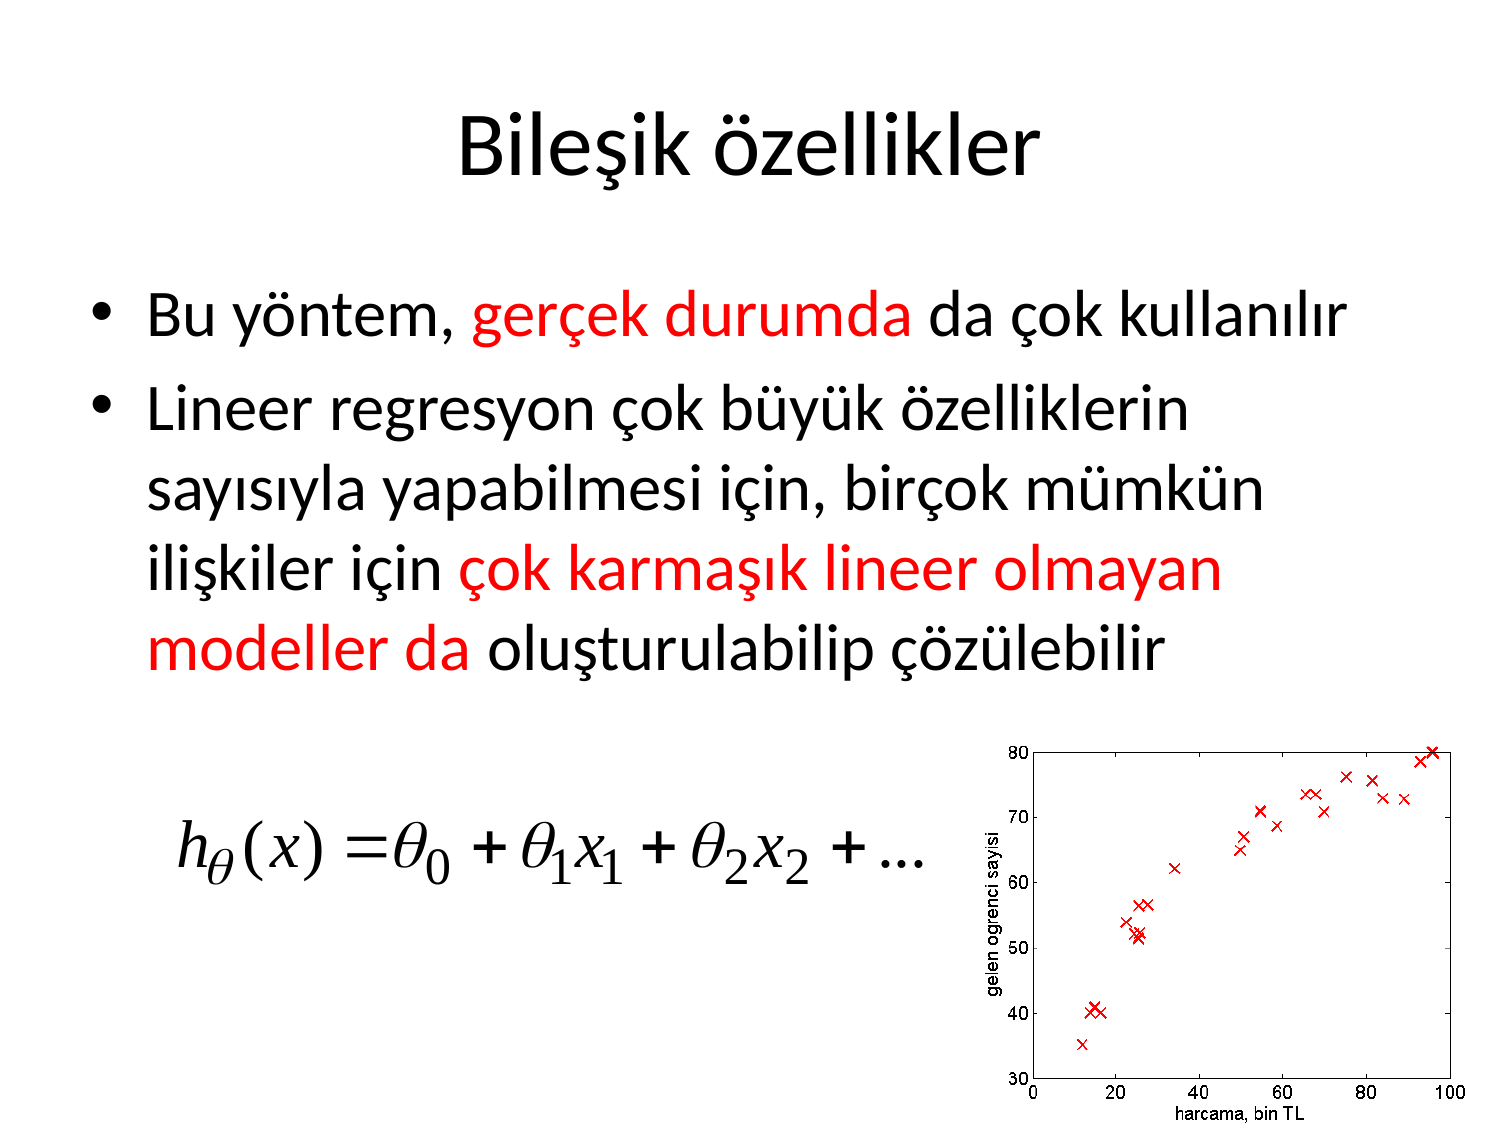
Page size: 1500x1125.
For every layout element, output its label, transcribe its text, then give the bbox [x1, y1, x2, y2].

list Bu yöntem, gerçek durumda da çok kullanılır Lineer regresyon çok büyük özelliklerin sayısıyla yapabilmesi için, birçok mümkün ilişkiler için çok karmaşık lineer olmayan modeller da oluşturulabilip çözülebilir [75, 262, 1425, 738]
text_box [162, 799, 942, 906]
title Bileşik özellikler [75, 45, 1425, 233]
picture [962, 721, 1500, 1125]
